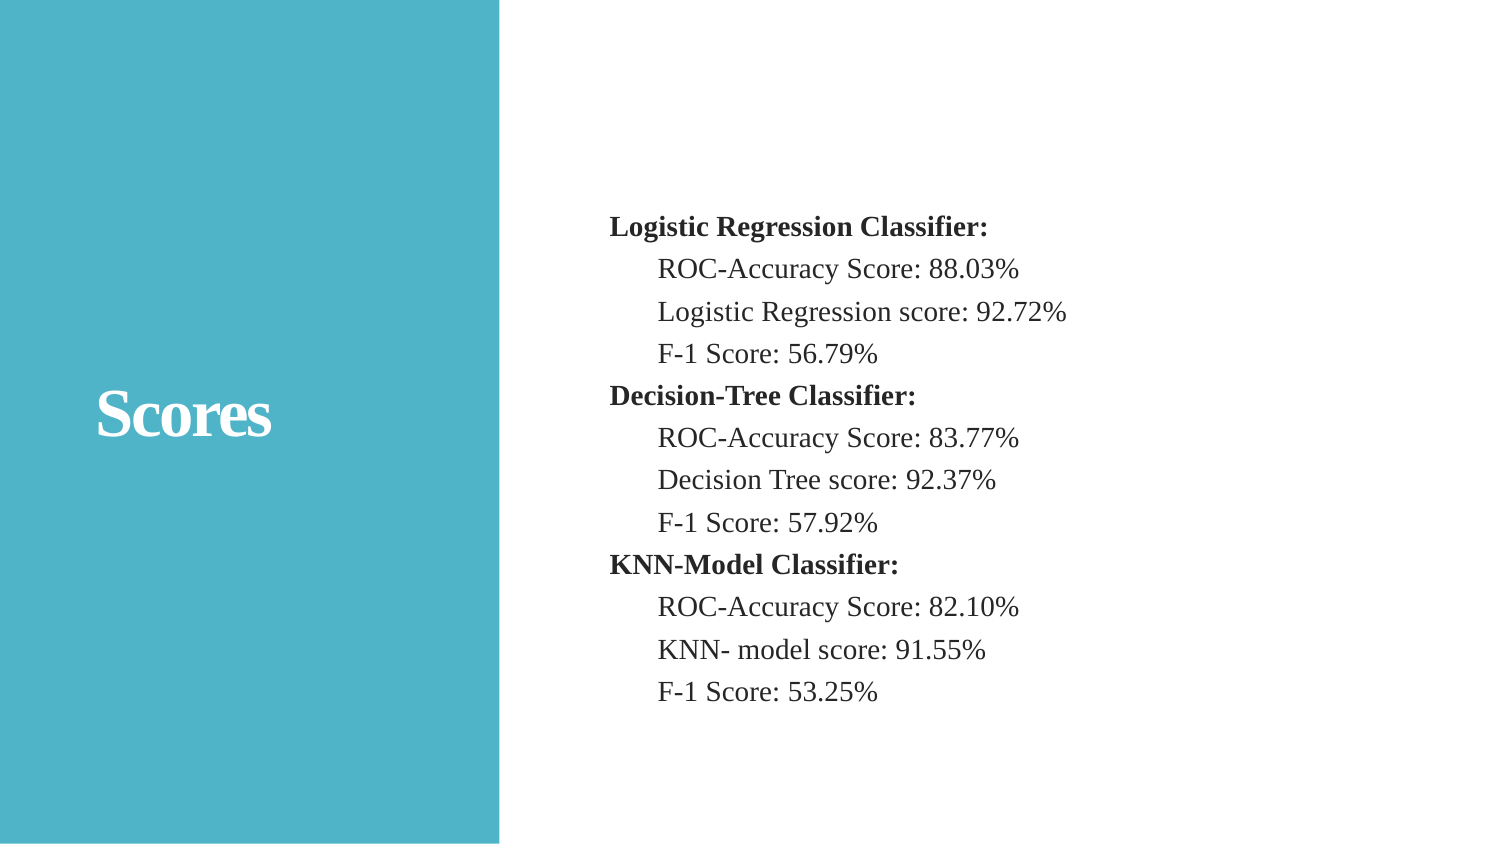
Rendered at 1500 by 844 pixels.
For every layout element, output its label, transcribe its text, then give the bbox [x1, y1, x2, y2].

text_box [0, 0, 500, 844]
list Logistic Regression Classifier: ROC-Accuracy Score: 88.03% Logistic Regression score: 92.72% F-1 Score: 56.79% Decision-Tree Classifier: ROC-Accuracy Score: 83.77% Decision Tree score: 92.37% F-1 Score: 57.92% KNN-Model Classifier: ROC-Accuracy Score: 82.10% KNN- model score: 91.55% F-1 Score: 53.25% [567, 115, 1407, 729]
title Scores [80, 115, 449, 729]
